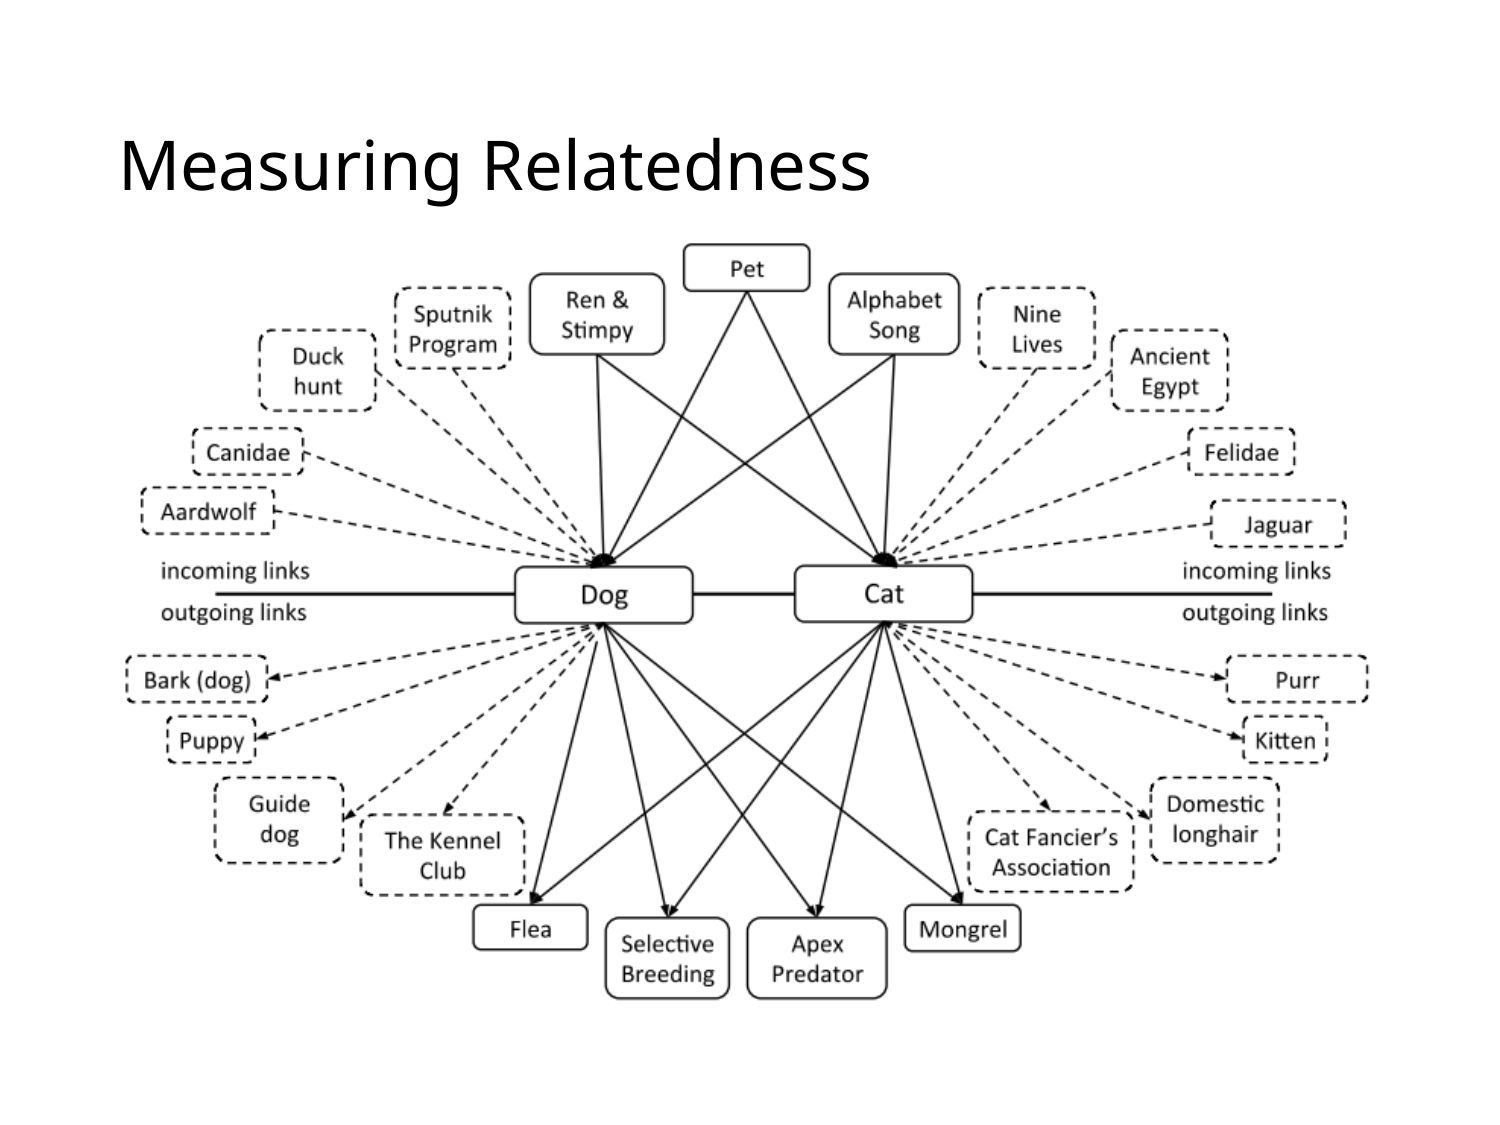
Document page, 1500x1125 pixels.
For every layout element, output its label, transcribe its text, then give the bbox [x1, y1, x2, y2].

title Measuring Relatedness [103, 59, 1397, 278]
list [103, 233, 1394, 1008]
